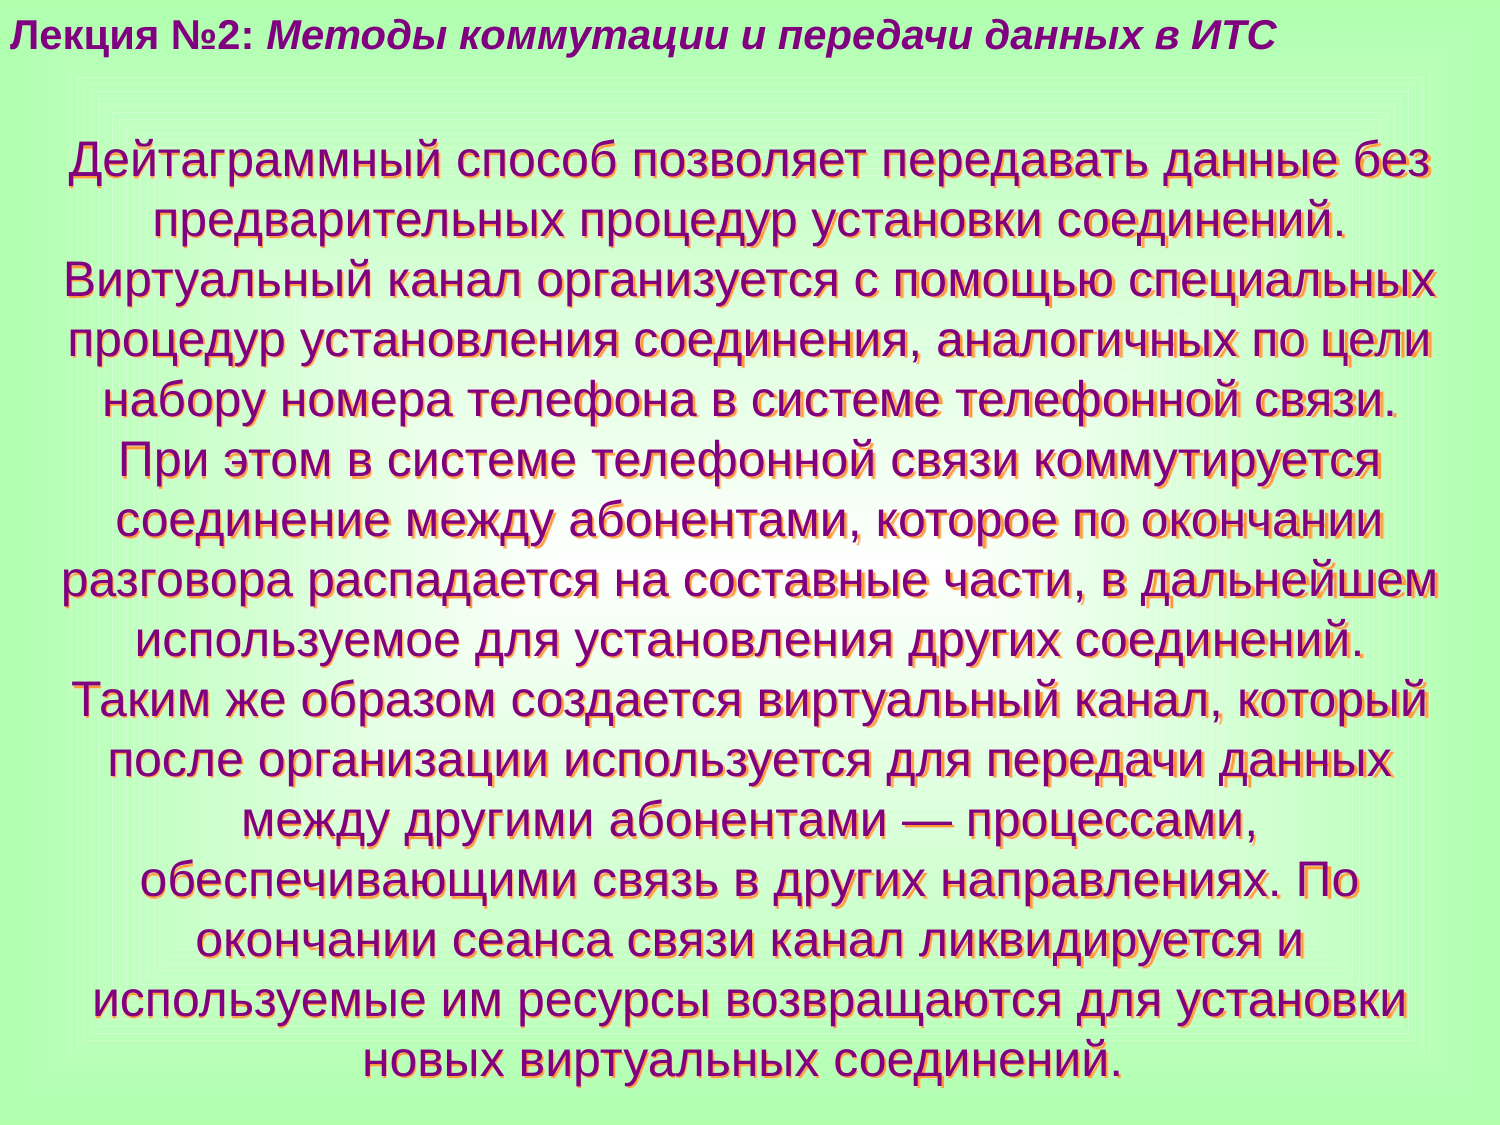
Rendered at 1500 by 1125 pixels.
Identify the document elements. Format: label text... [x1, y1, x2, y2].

text_box Лекция №2: Методы коммутации и передачи данных в ИТС [0, 0, 1300, 65]
text_box Дейтаграммный способ позволяет передавать данные без предварительных процедур установки соединений. Виртуальный канал организуется с помощью специальных процедур установления соединения, аналогичных по цели набору номера телефона в системе телефонной связи. При этом в системе телефонной связи коммутируется соединение между абонентами, которое по окончании разговора распадается на составные части, в дальнейшем используемое для установления других соединений. Таким же образом создается виртуальный канал, который после организации используется для передачи данных между другими абонентами — процессами, обеспечивающими связь в других направлениях. По окончании сеанса связи канал ликвидируется и используемые им ресурсы возвращаются для установки новых виртуальных соединений. [44, 119, 1455, 1095]
